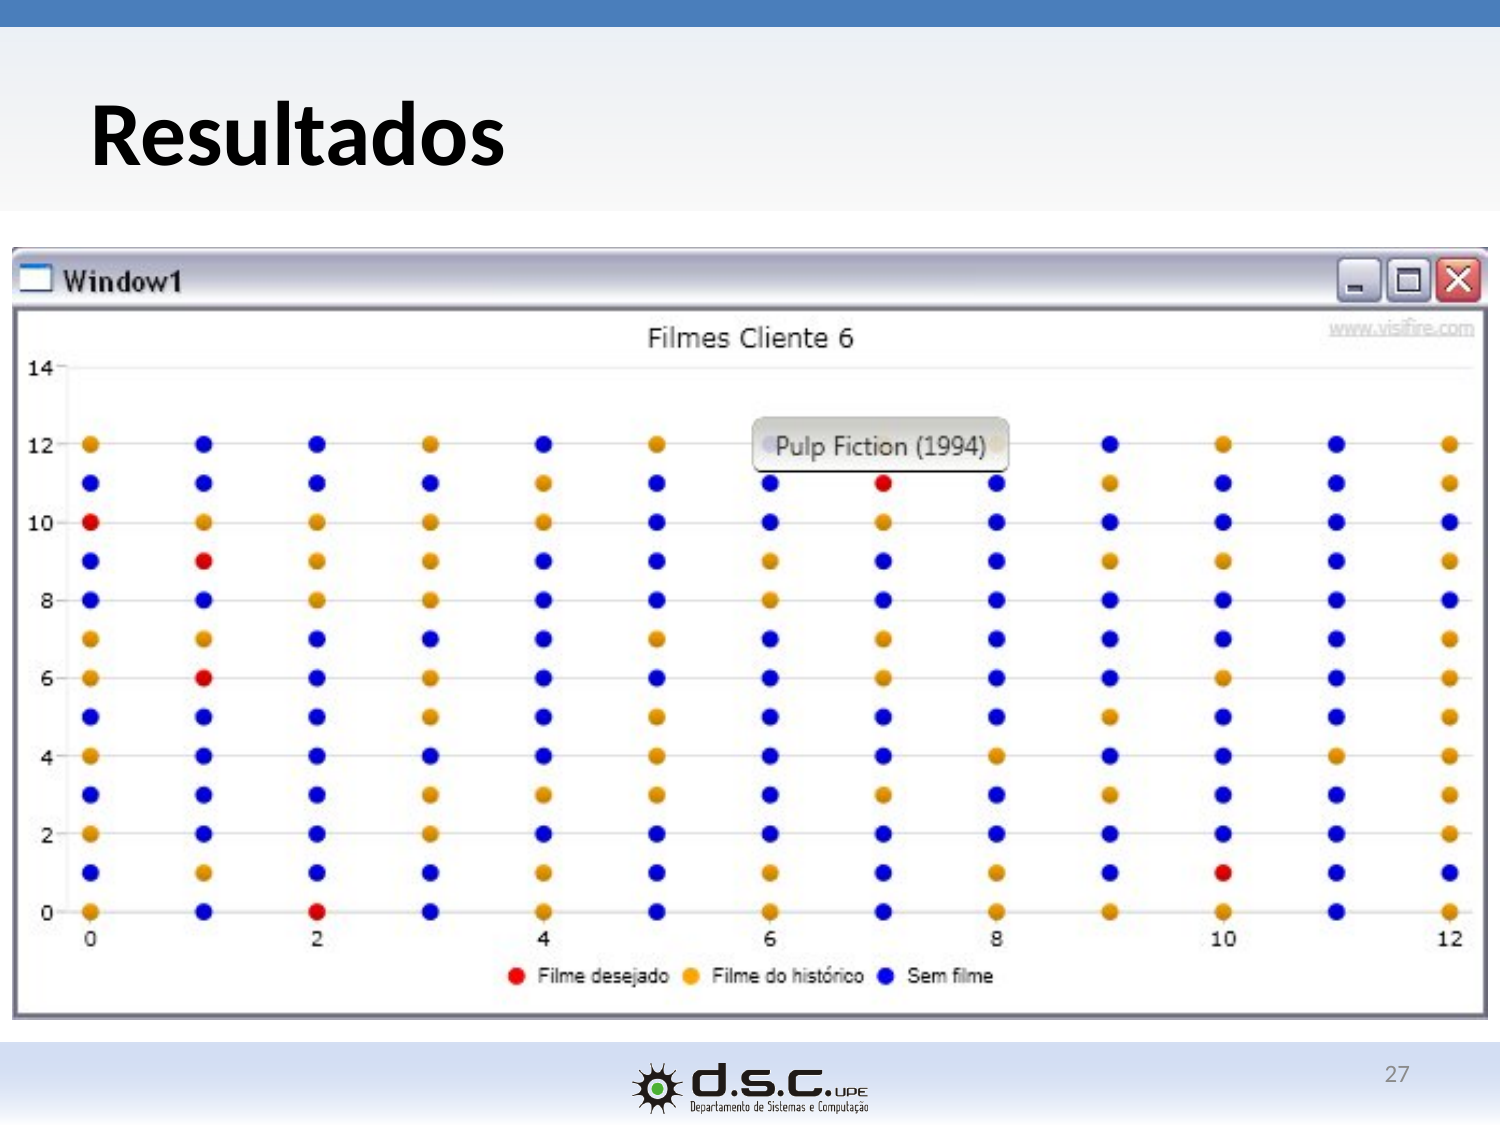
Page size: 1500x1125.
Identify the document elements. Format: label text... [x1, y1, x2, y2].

title Resultados [75, 35, 1425, 223]
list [12, 247, 1488, 1020]
slide_number 27 [1074, 1042, 1425, 1103]
picture [632, 1063, 868, 1114]
